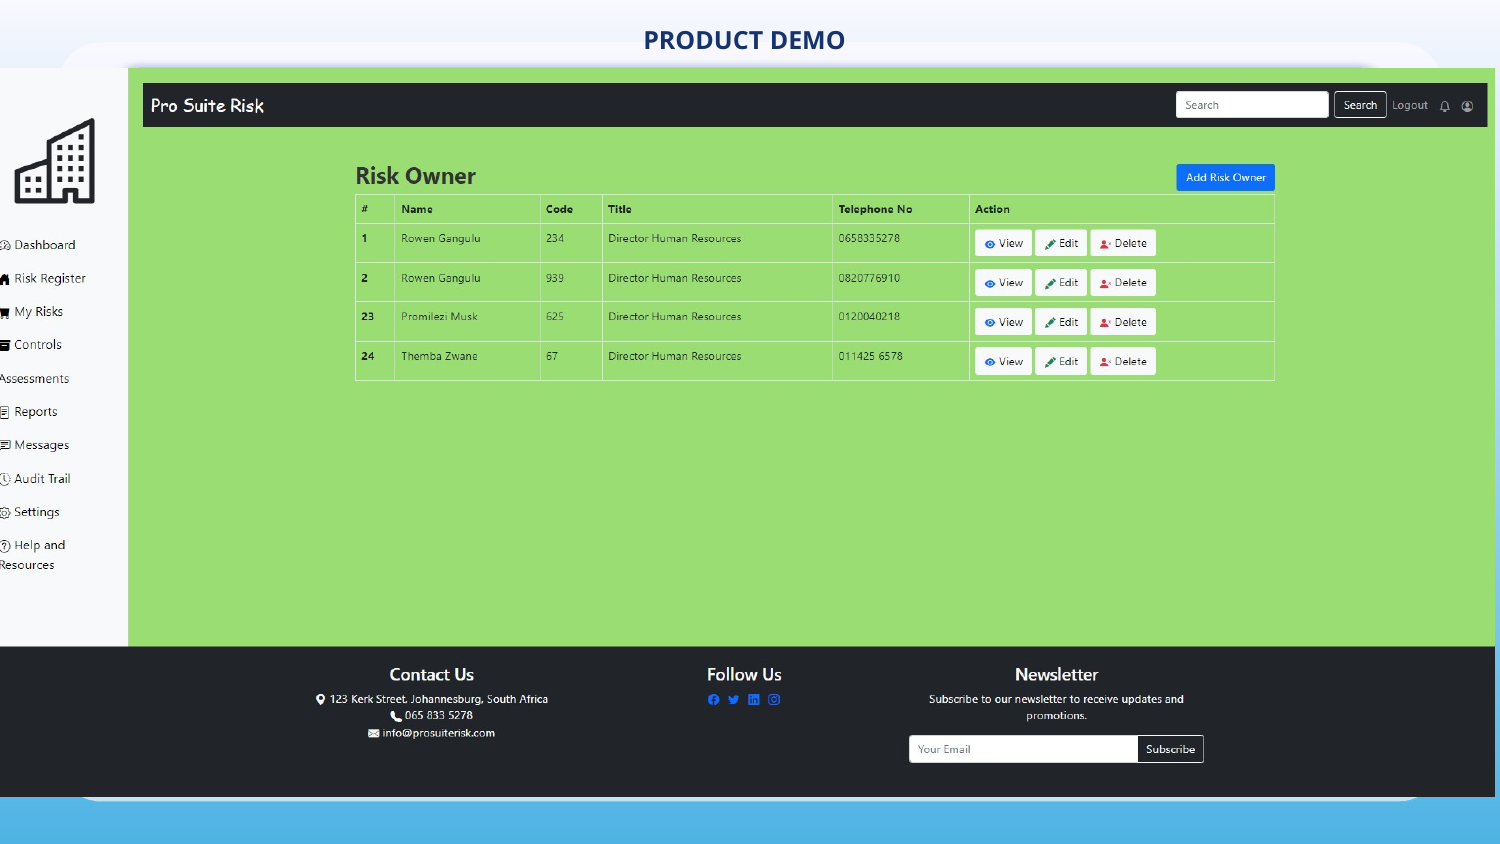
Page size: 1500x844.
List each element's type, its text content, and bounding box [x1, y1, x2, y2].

picture [0, 68, 1495, 797]
title PRODUCT DEMO [296, 18, 1193, 60]
